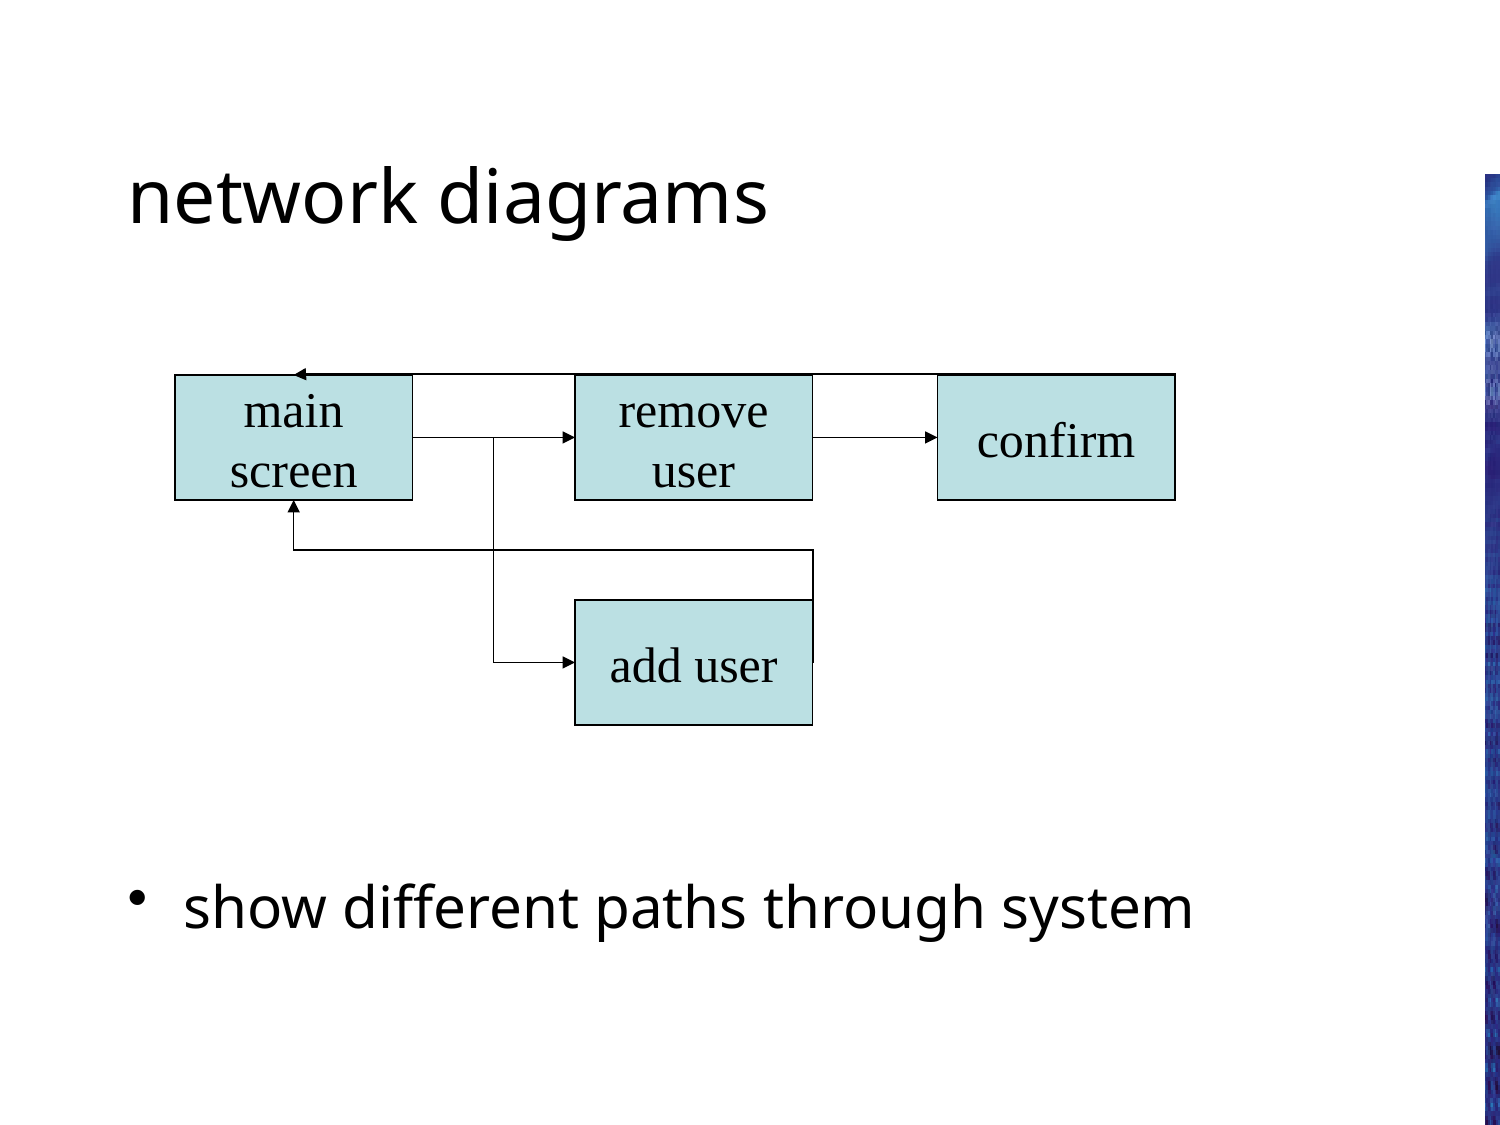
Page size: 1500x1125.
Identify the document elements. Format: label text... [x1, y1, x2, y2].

list show different paths through system [112, 862, 1388, 1000]
title network diagrams [112, 99, 1238, 288]
picture [1485, 174, 1500, 1125]
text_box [174, 374, 1176, 726]
